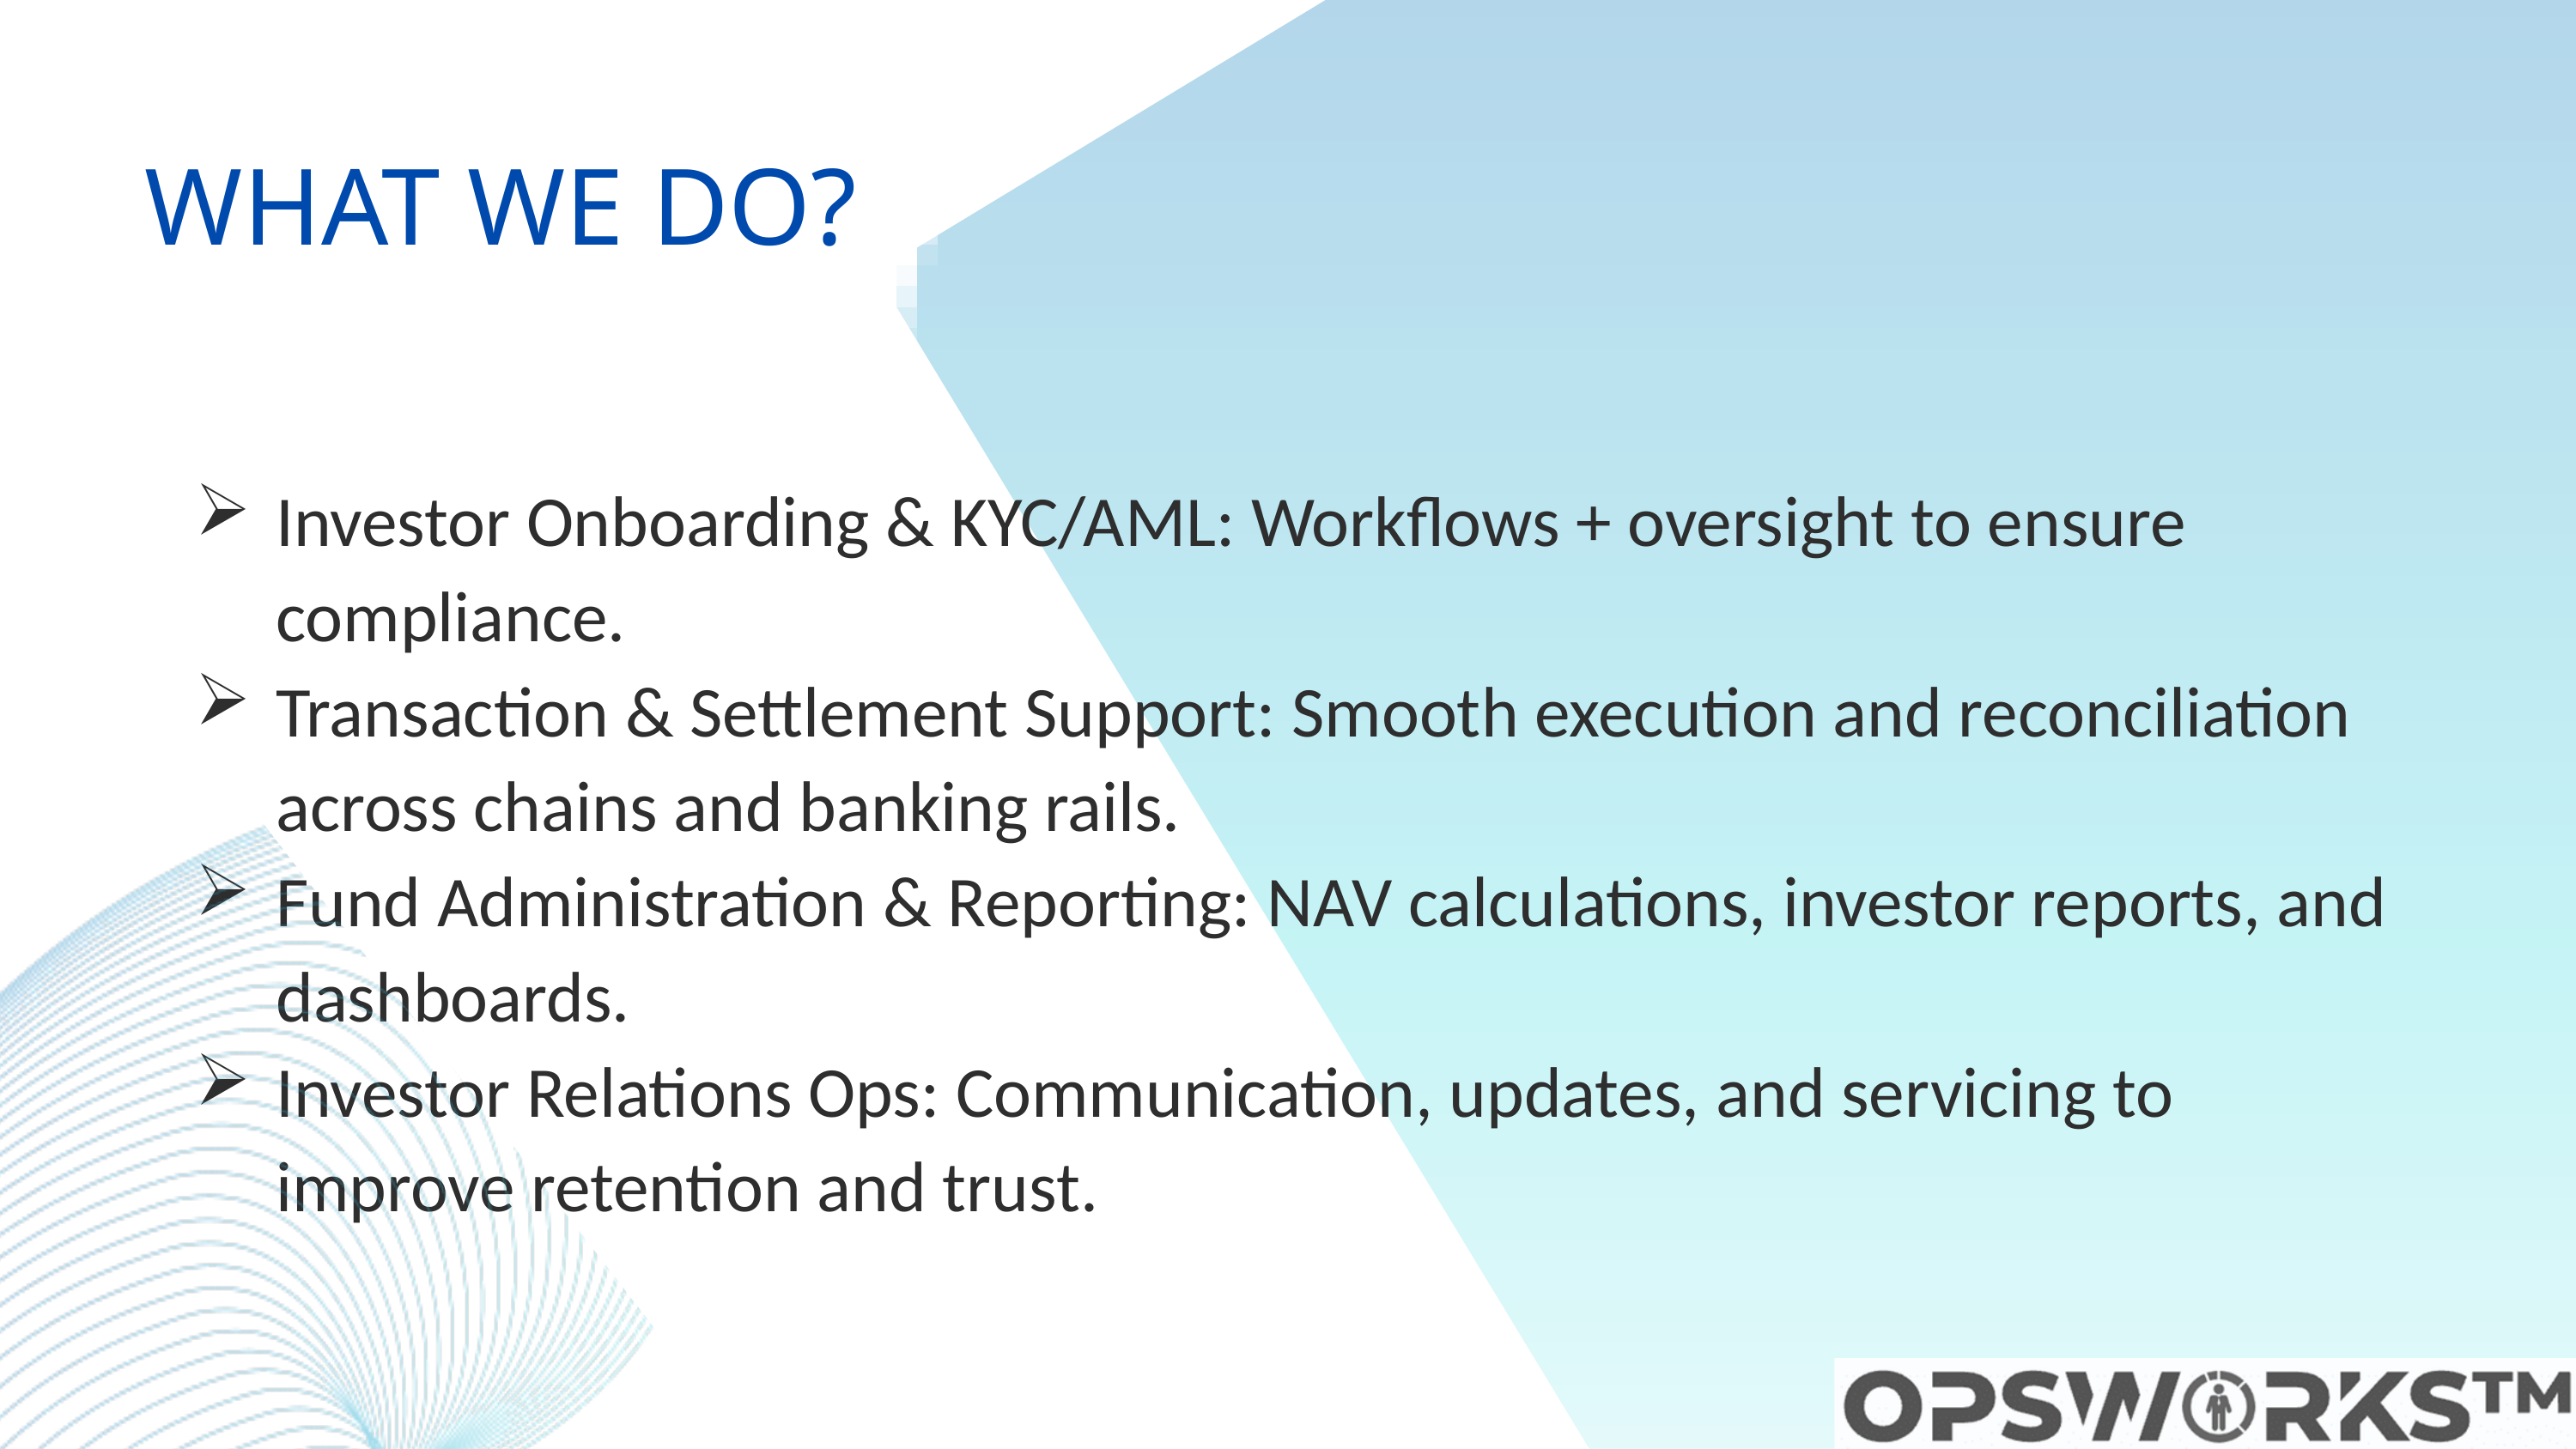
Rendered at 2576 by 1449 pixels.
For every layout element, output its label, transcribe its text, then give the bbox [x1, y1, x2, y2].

text_box Investor Onboarding & KYC/AML: Workflows + oversight to ensure compliance. Transaction & Settlement Support: Smooth execution and reconciliation across chains and banking rails. Fund Administration & Reporting: NAV calculations, investor reports, and dashboards. Investor Relations Ops: Communication, updates, and servicing to improve retention and trust. [144, 371, 2403, 1322]
text_box WHAT WE DO? [144, 161, 1670, 267]
text_box [875, 0, 2576, 1449]
text_box [1834, 1358, 2576, 1449]
text_box [0, 783, 704, 1449]
